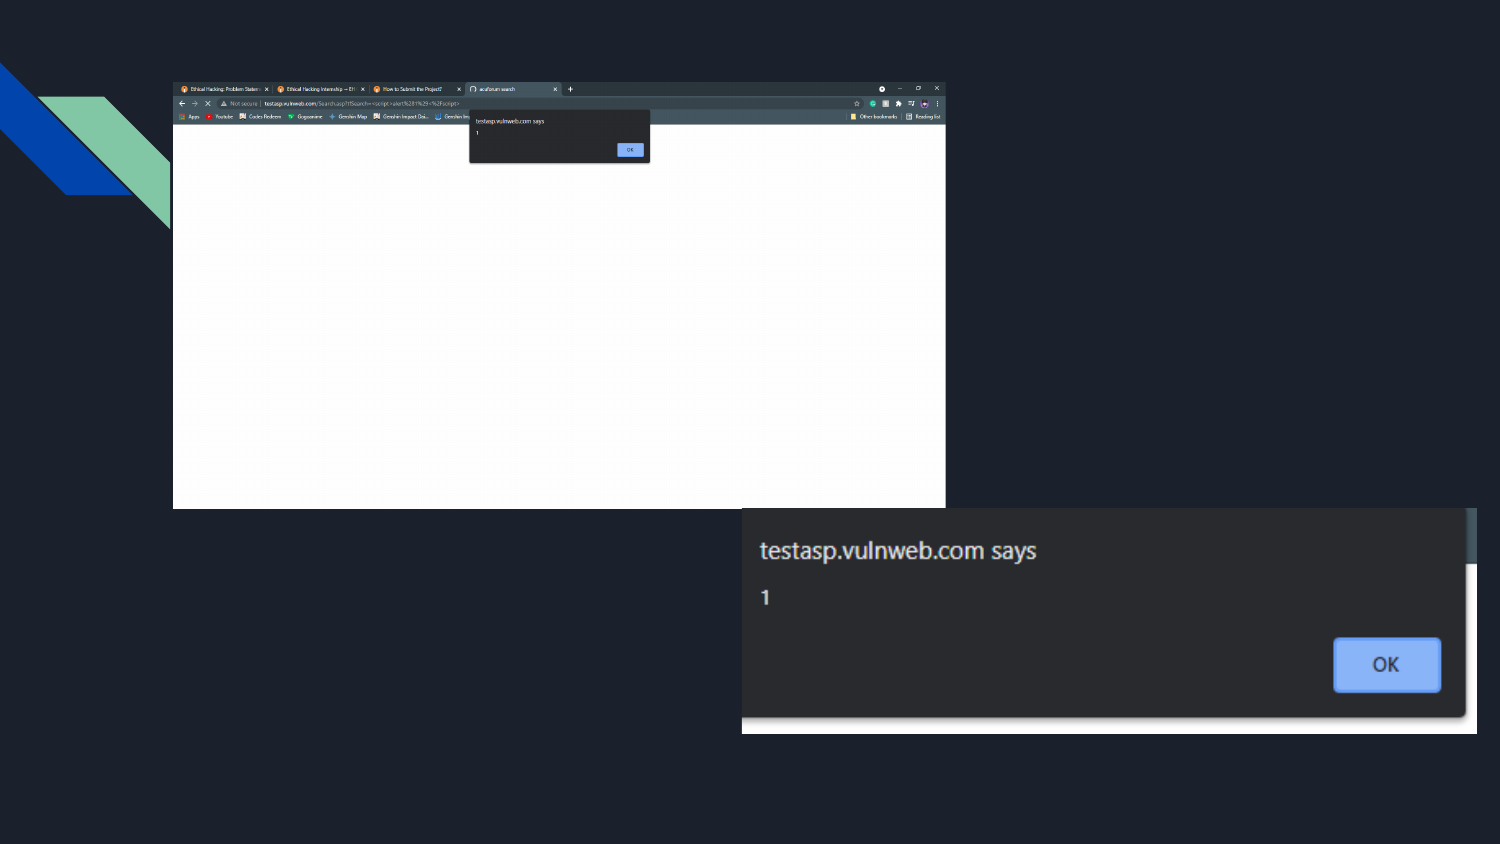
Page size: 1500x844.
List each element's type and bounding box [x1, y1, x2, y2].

picture [172, 82, 1478, 734]
